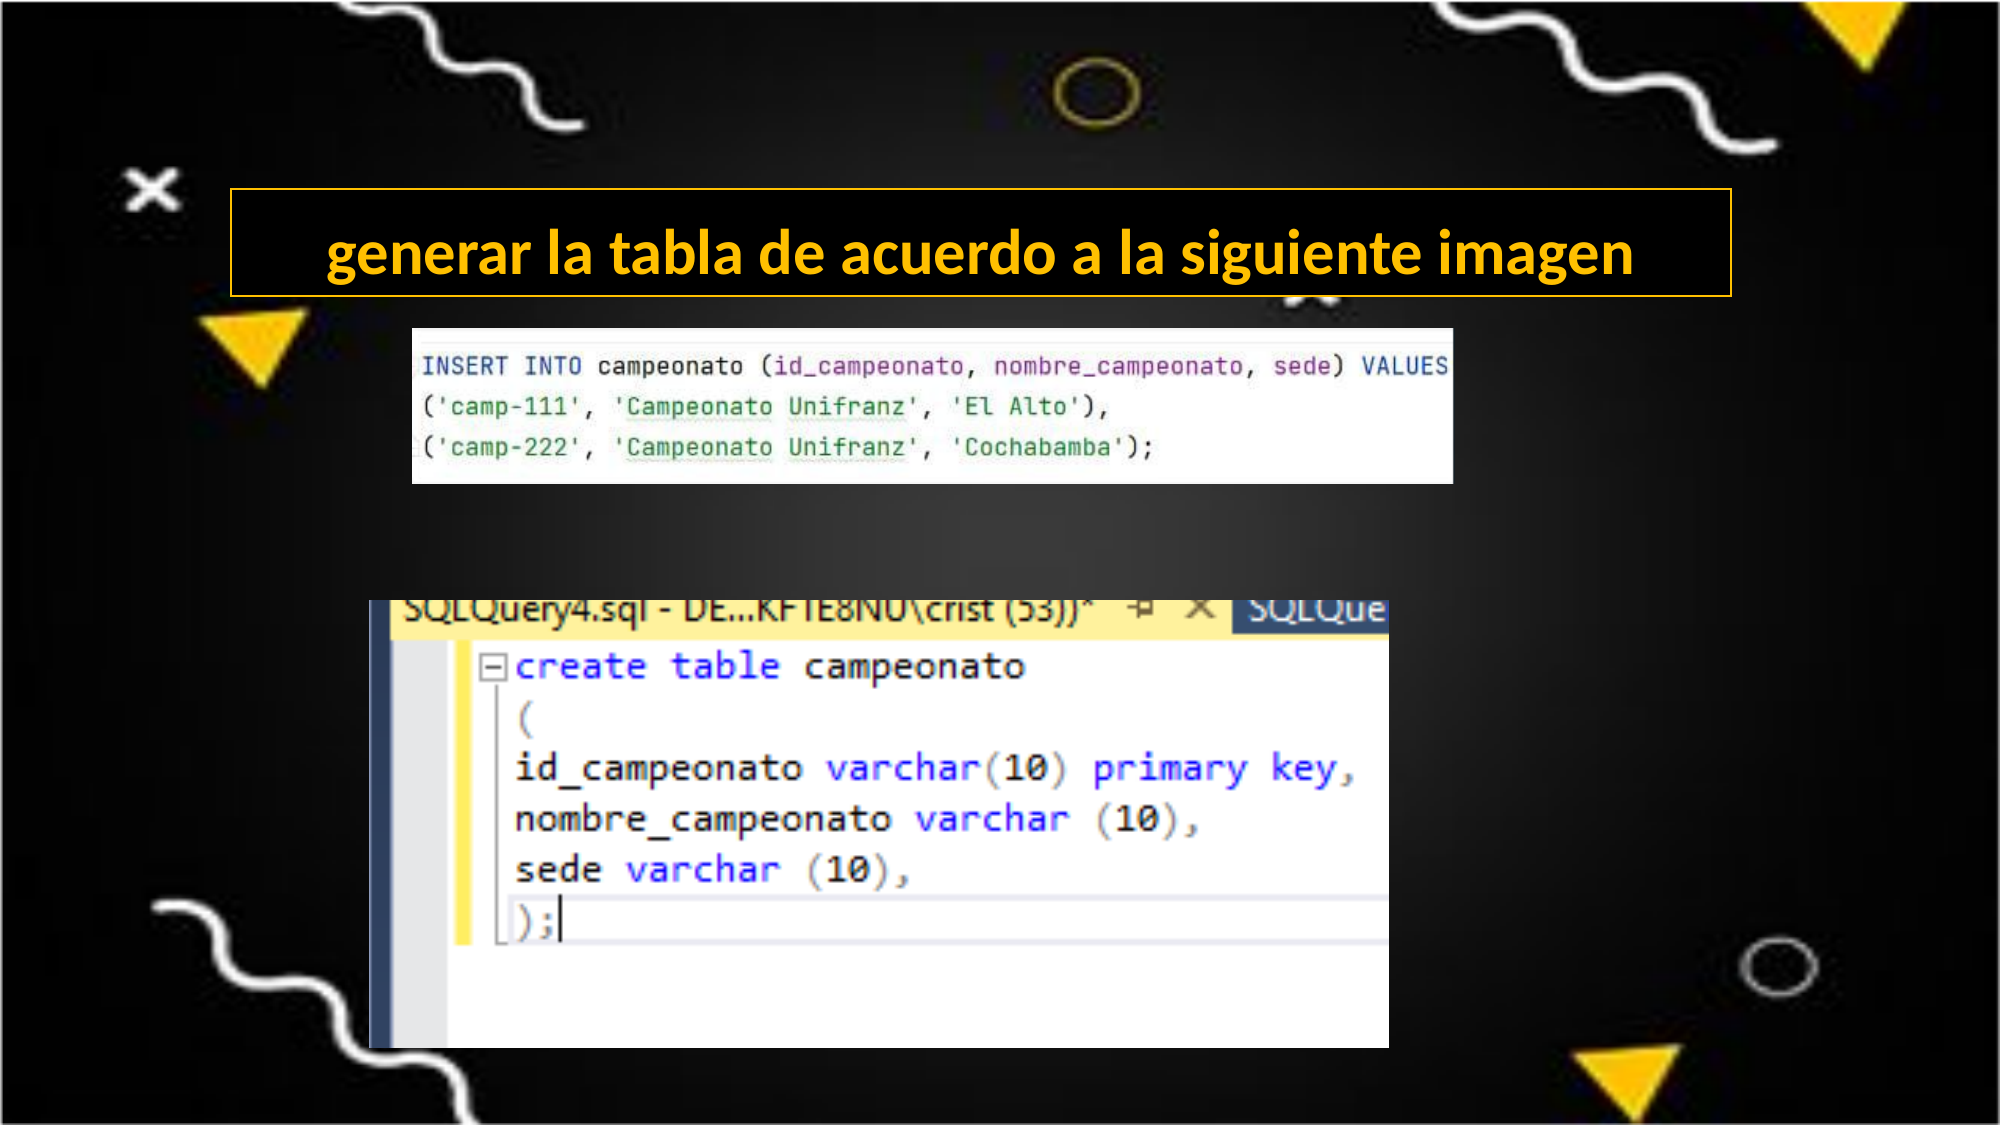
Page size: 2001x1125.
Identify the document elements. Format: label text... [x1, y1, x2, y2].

picture [3, 0, 1997, 1125]
title generar la tabla de acuerdo a la siguiente imagen [1563, 188, 1732, 297]
title generar la tabla de acuerdo a la siguiente imagen [230, 188, 437, 297]
